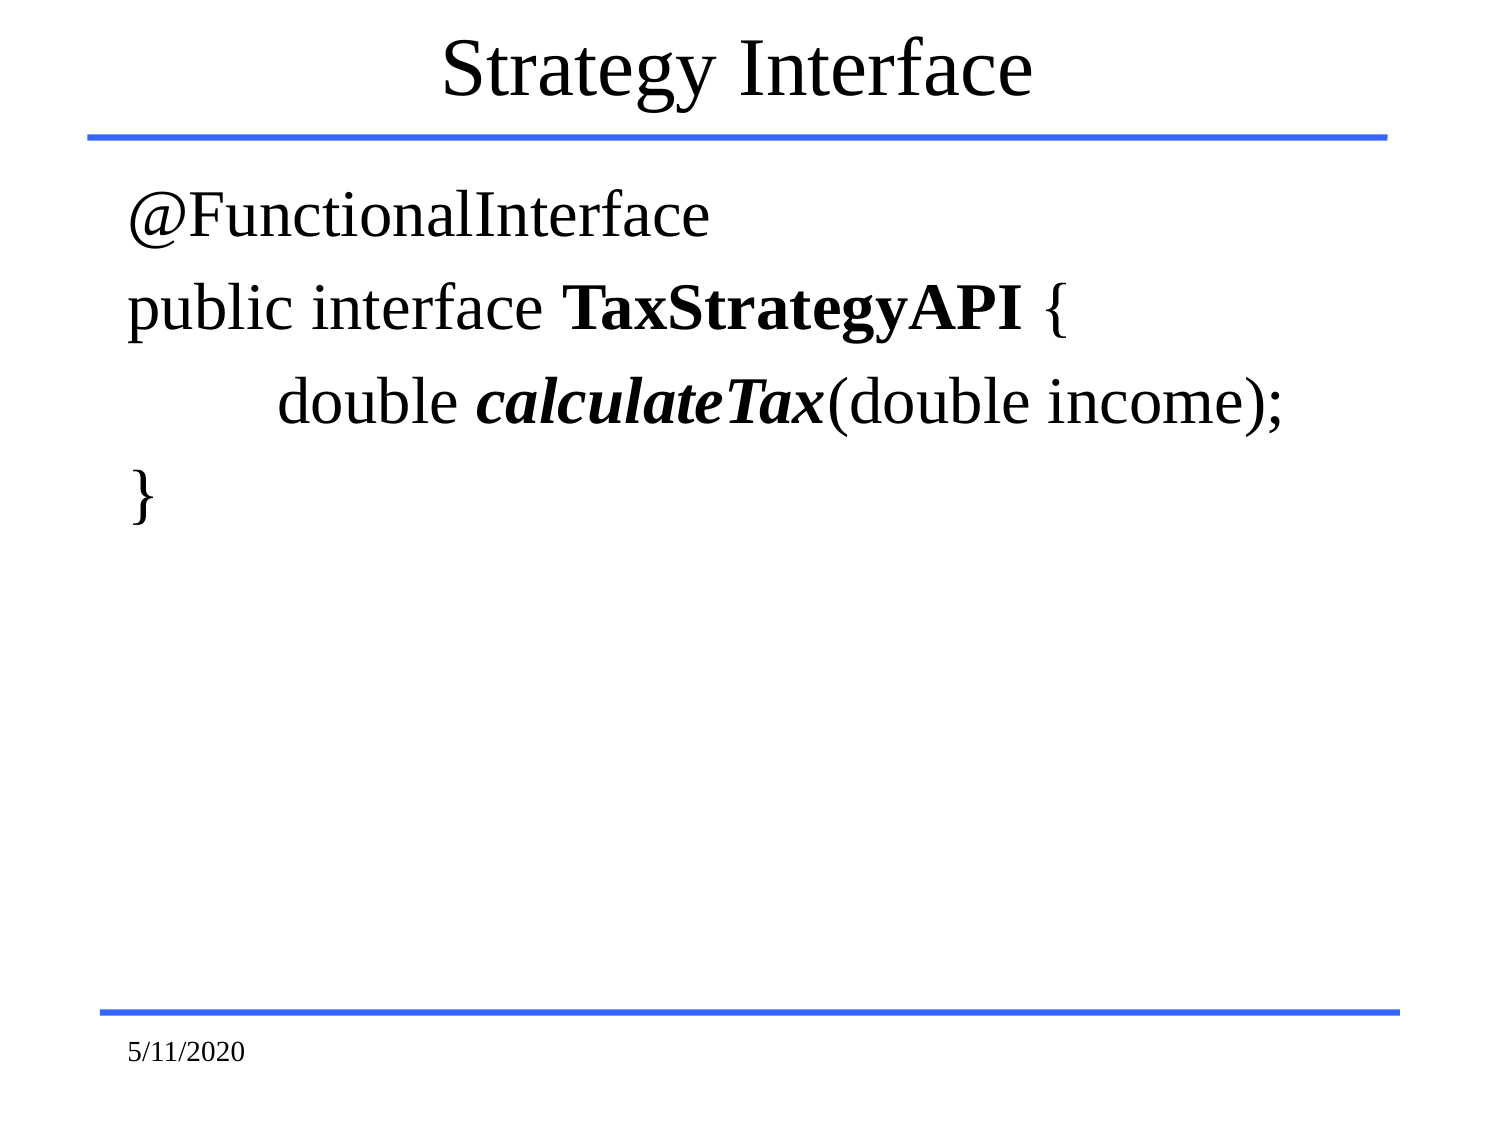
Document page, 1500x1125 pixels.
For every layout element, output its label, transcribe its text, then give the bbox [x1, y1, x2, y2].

text_box 5/11/2020 [112, 1024, 425, 1100]
list @FunctionalInterface public interface TaxStrategyAPI { double calculateTax(double income); } [112, 162, 1388, 1000]
title Strategy Interface [87, 0, 1388, 125]
